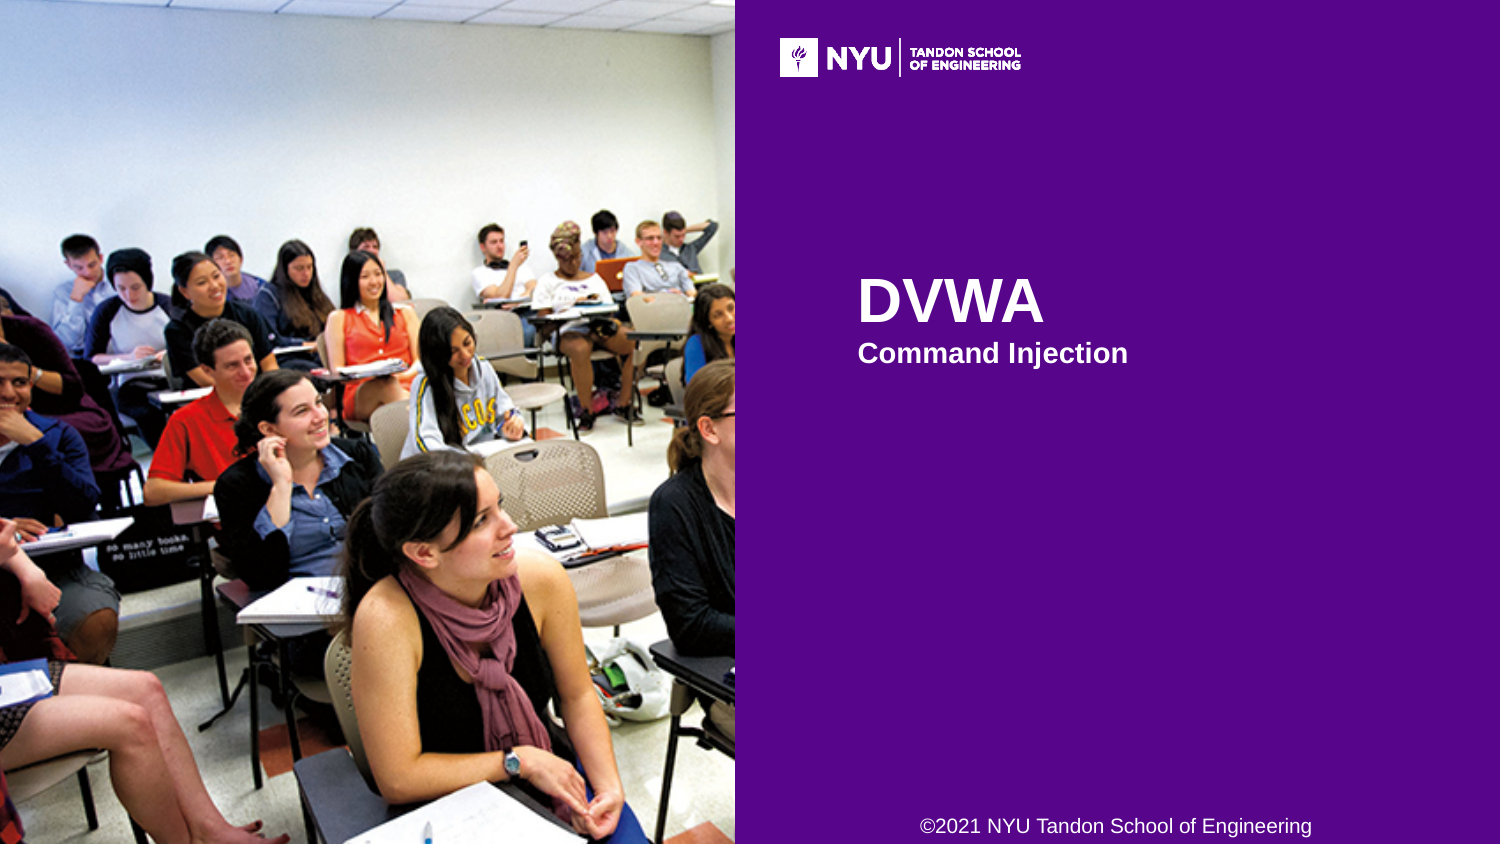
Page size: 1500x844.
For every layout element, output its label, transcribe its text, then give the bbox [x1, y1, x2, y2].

list DVWA Command Injection [819, 259, 1433, 774]
picture [780, 38, 1021, 77]
picture [0, 0, 736, 844]
